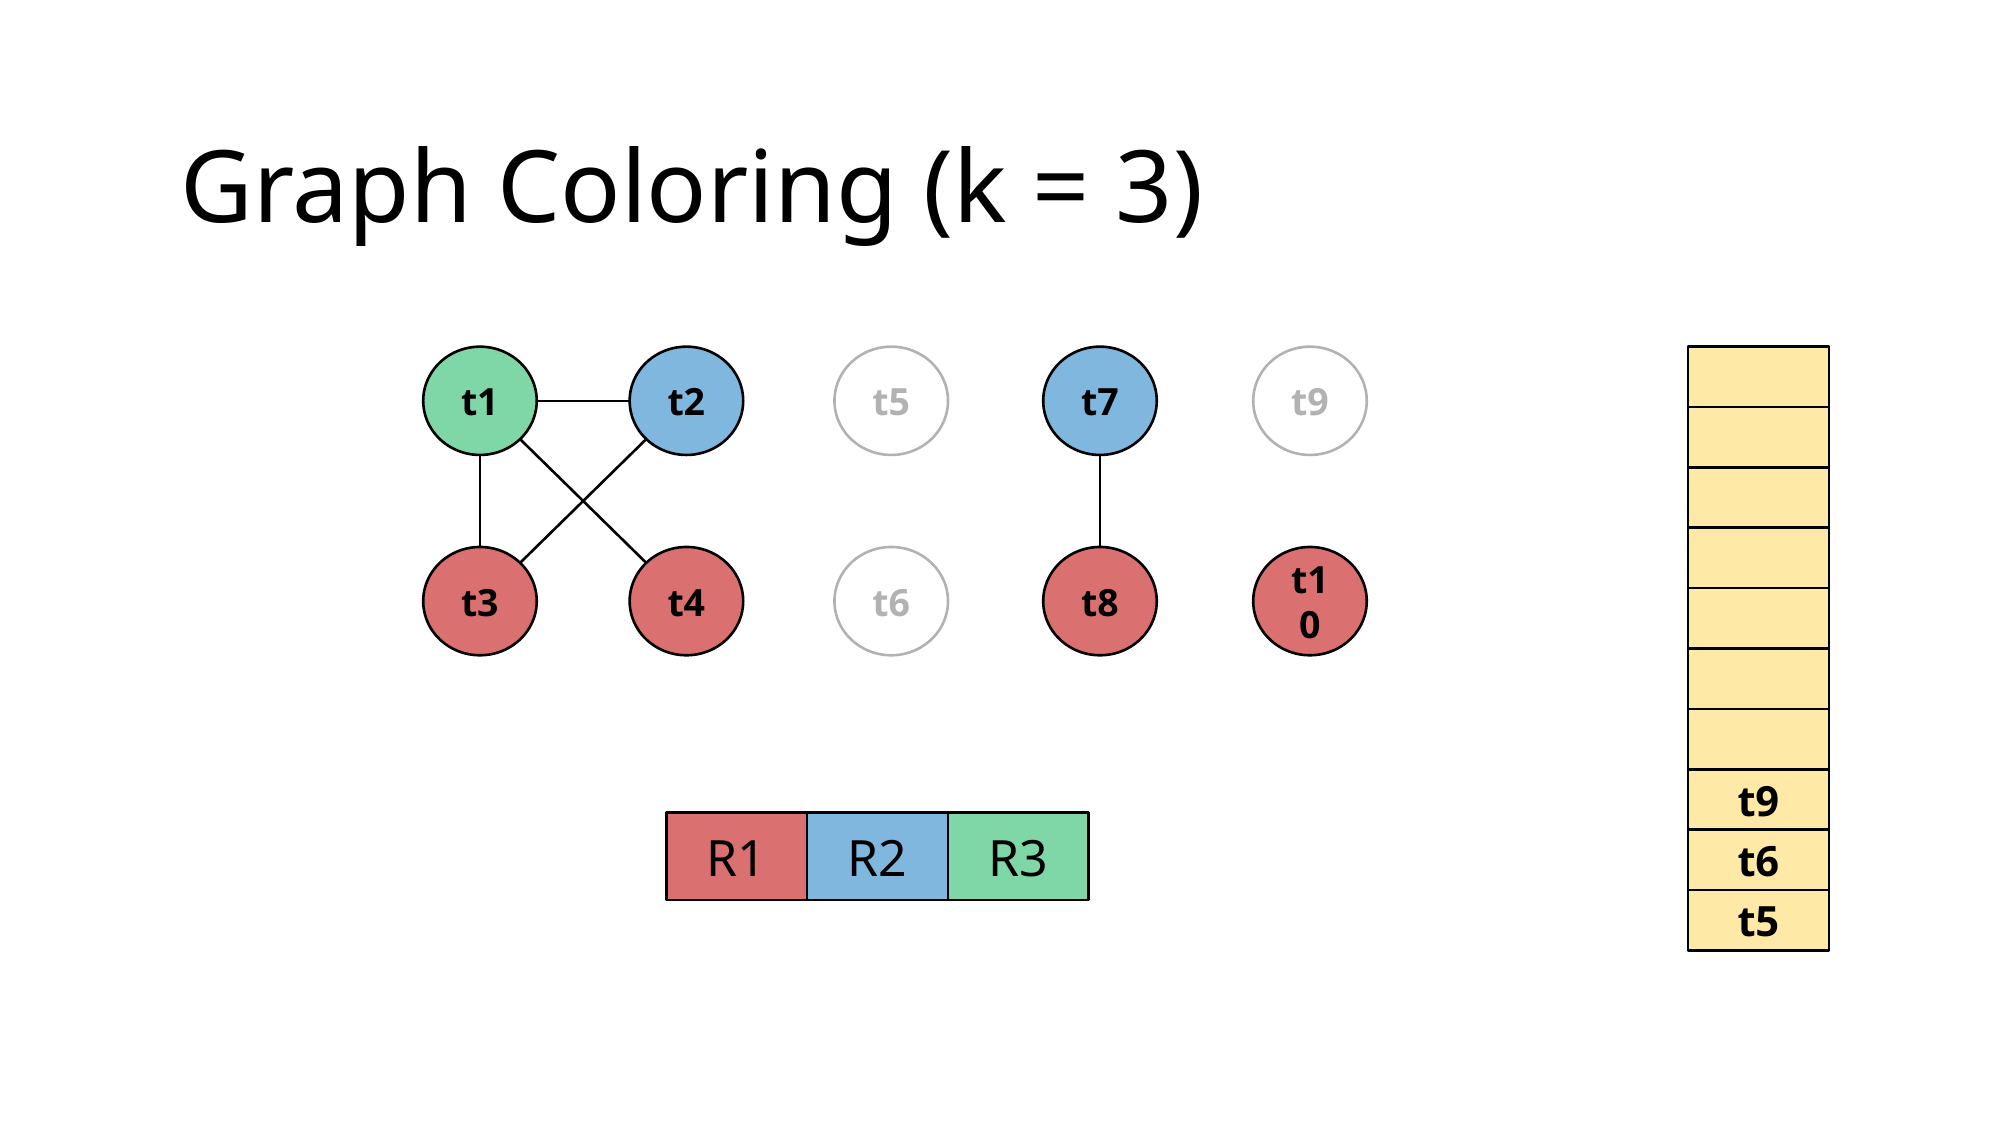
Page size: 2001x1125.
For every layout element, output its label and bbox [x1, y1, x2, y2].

text_box [833, 545, 950, 657]
text_box [1041, 345, 1159, 657]
text_box [1251, 545, 1369, 657]
text_box [421, 345, 745, 657]
text_box [833, 345, 950, 457]
text_box [665, 811, 1090, 901]
text_box [1251, 345, 1369, 457]
text_box [165, 114, 1829, 250]
text_box [1687, 346, 1830, 951]
